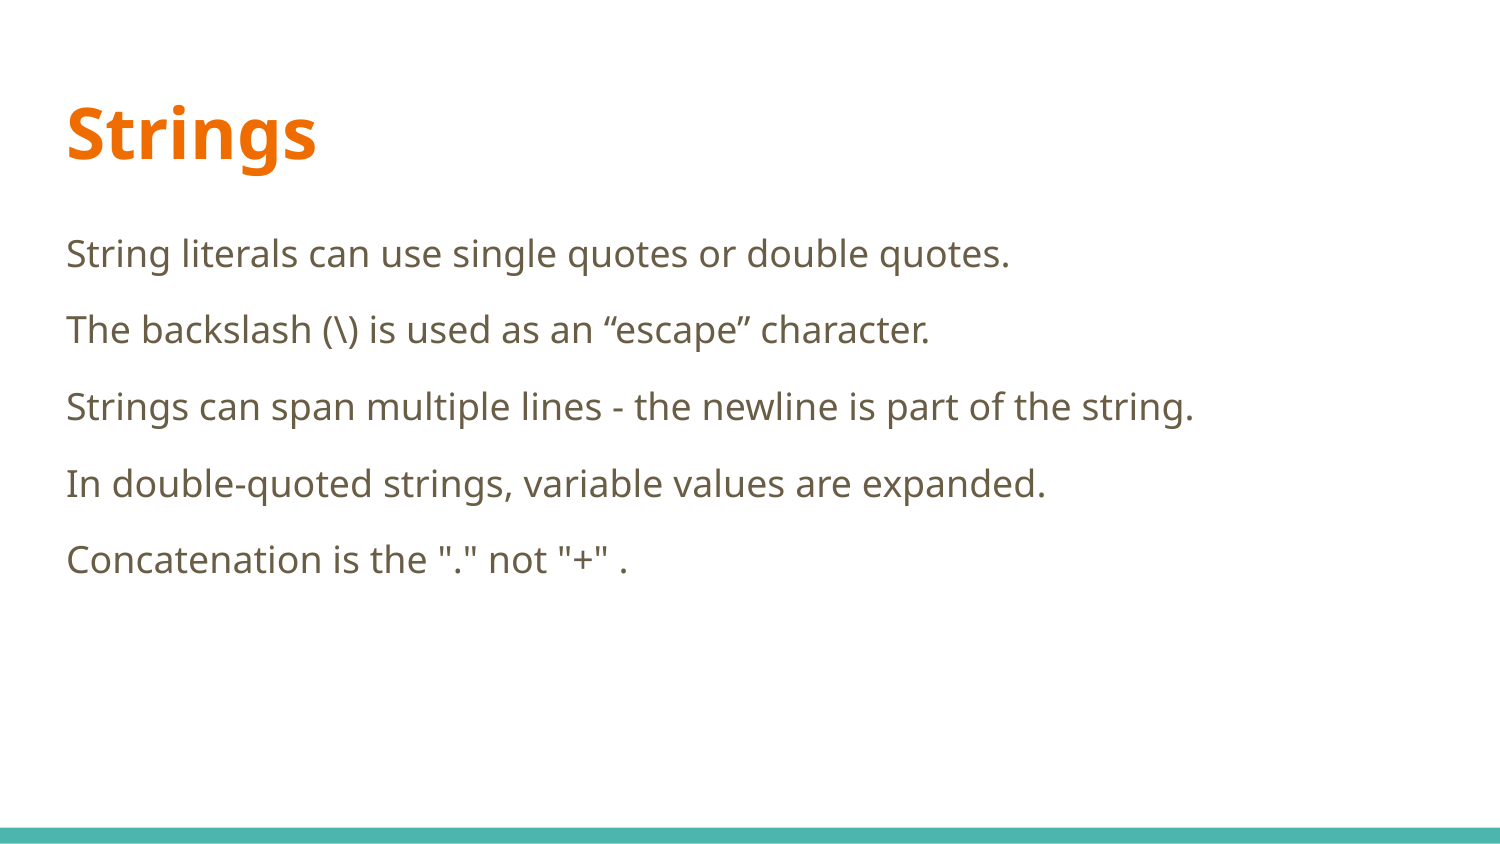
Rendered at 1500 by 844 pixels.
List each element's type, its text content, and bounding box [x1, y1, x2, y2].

title Strings [51, 72, 1449, 189]
list String literals can use single quotes or double quotes. The backslash (\) is used as an “escape” character. Strings can span multiple lines - the newline is part of the string. In double-quoted strings, variable values are expanded. Concatenation is the "." not "+" . [51, 207, 1449, 750]
